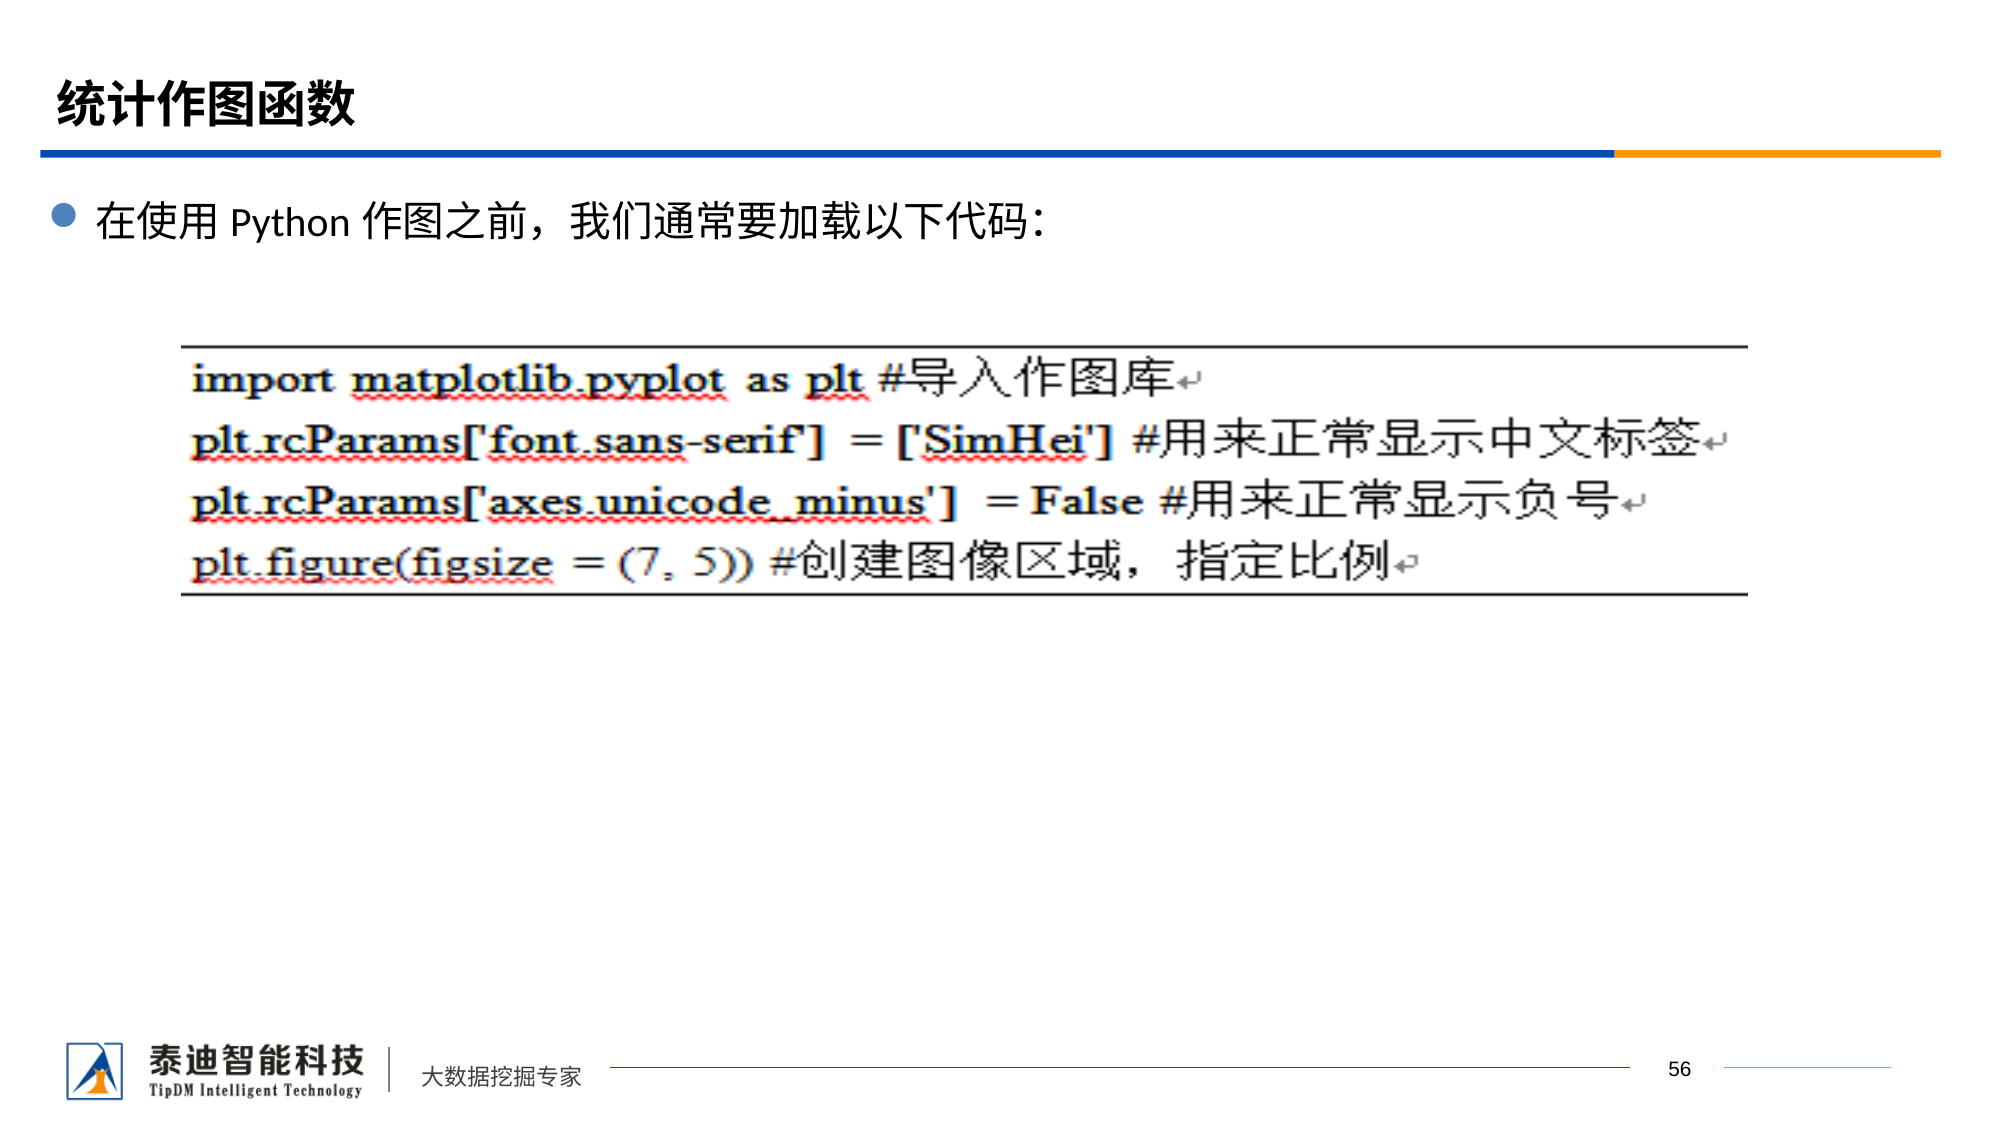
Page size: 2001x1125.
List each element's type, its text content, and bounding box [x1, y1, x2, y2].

title 统计作图函数 [41, 58, 1843, 146]
picture [62, 1028, 368, 1107]
picture [180, 325, 1748, 617]
list 在使用Python作图之前，我们通常要加载以下代码： [32, 187, 1856, 841]
